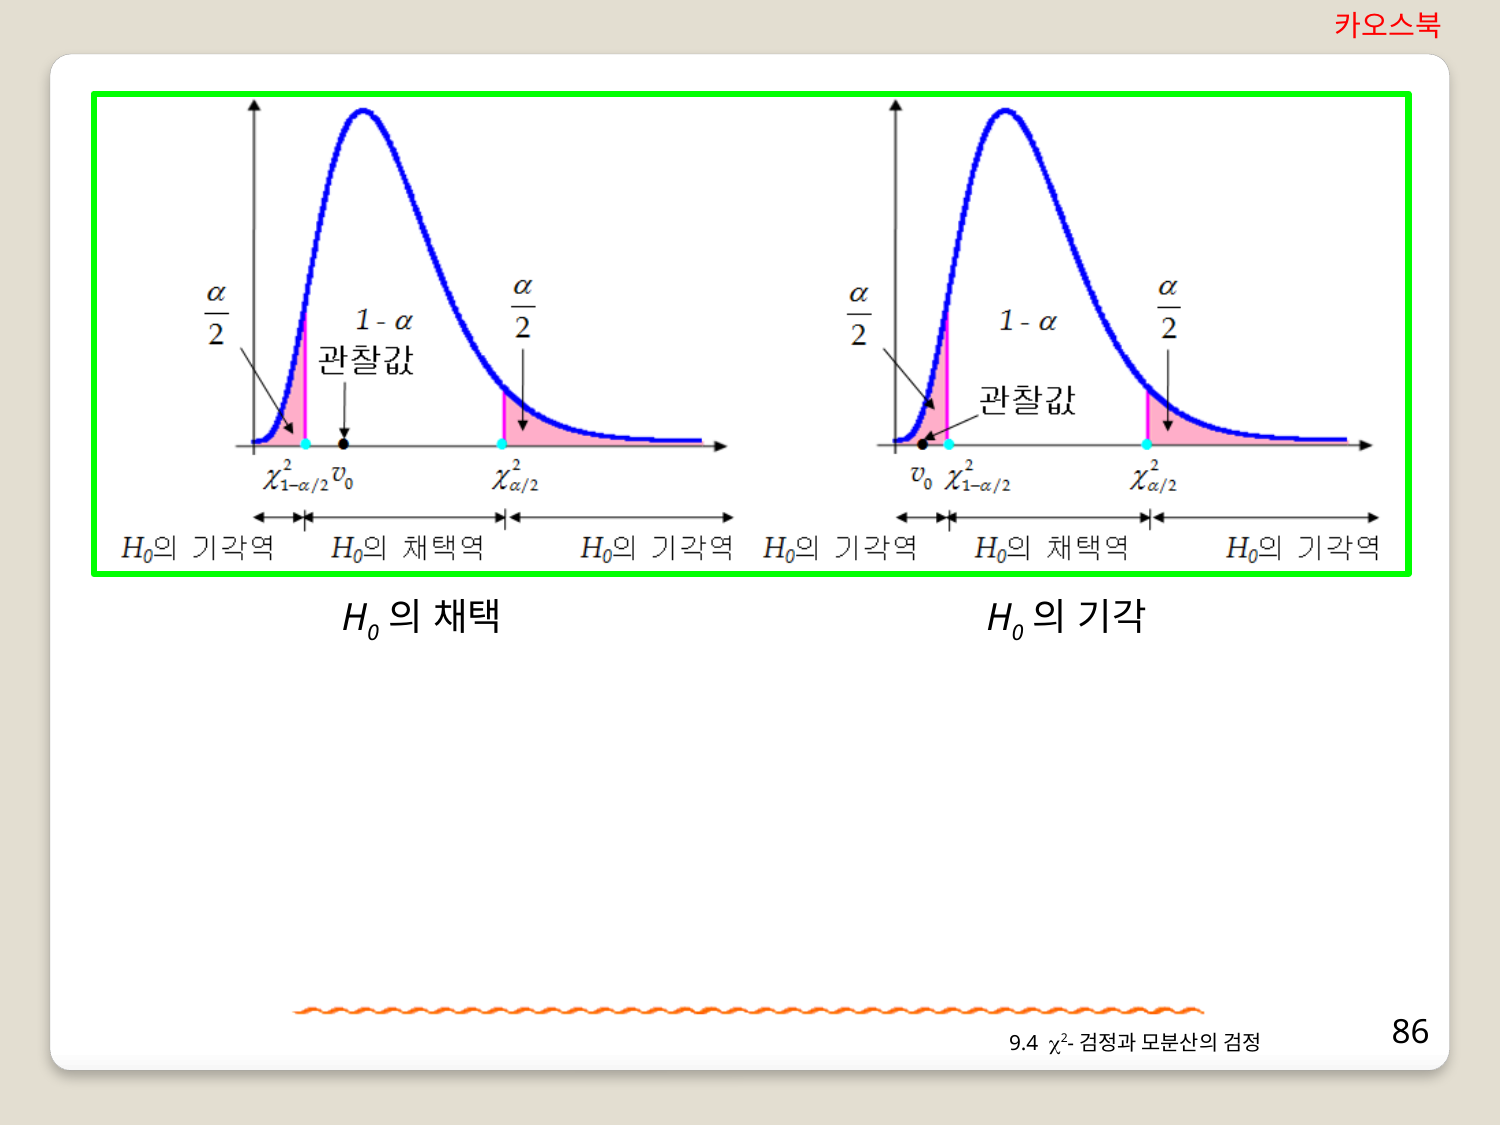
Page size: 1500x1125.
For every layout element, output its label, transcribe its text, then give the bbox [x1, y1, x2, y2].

slide_number 86 [1369, 1002, 1445, 1063]
picture [281, 1003, 1219, 1020]
text_box H0의 채택 [304, 587, 539, 652]
footer 9.4 c2-검정과 모분산의 검정 [994, 1002, 1369, 1063]
picture [96, 93, 1409, 574]
text_box 카오스북 [1277, 0, 1500, 50]
text_box [90, 90, 1412, 99]
text_box H0의 기각 [949, 588, 1184, 652]
